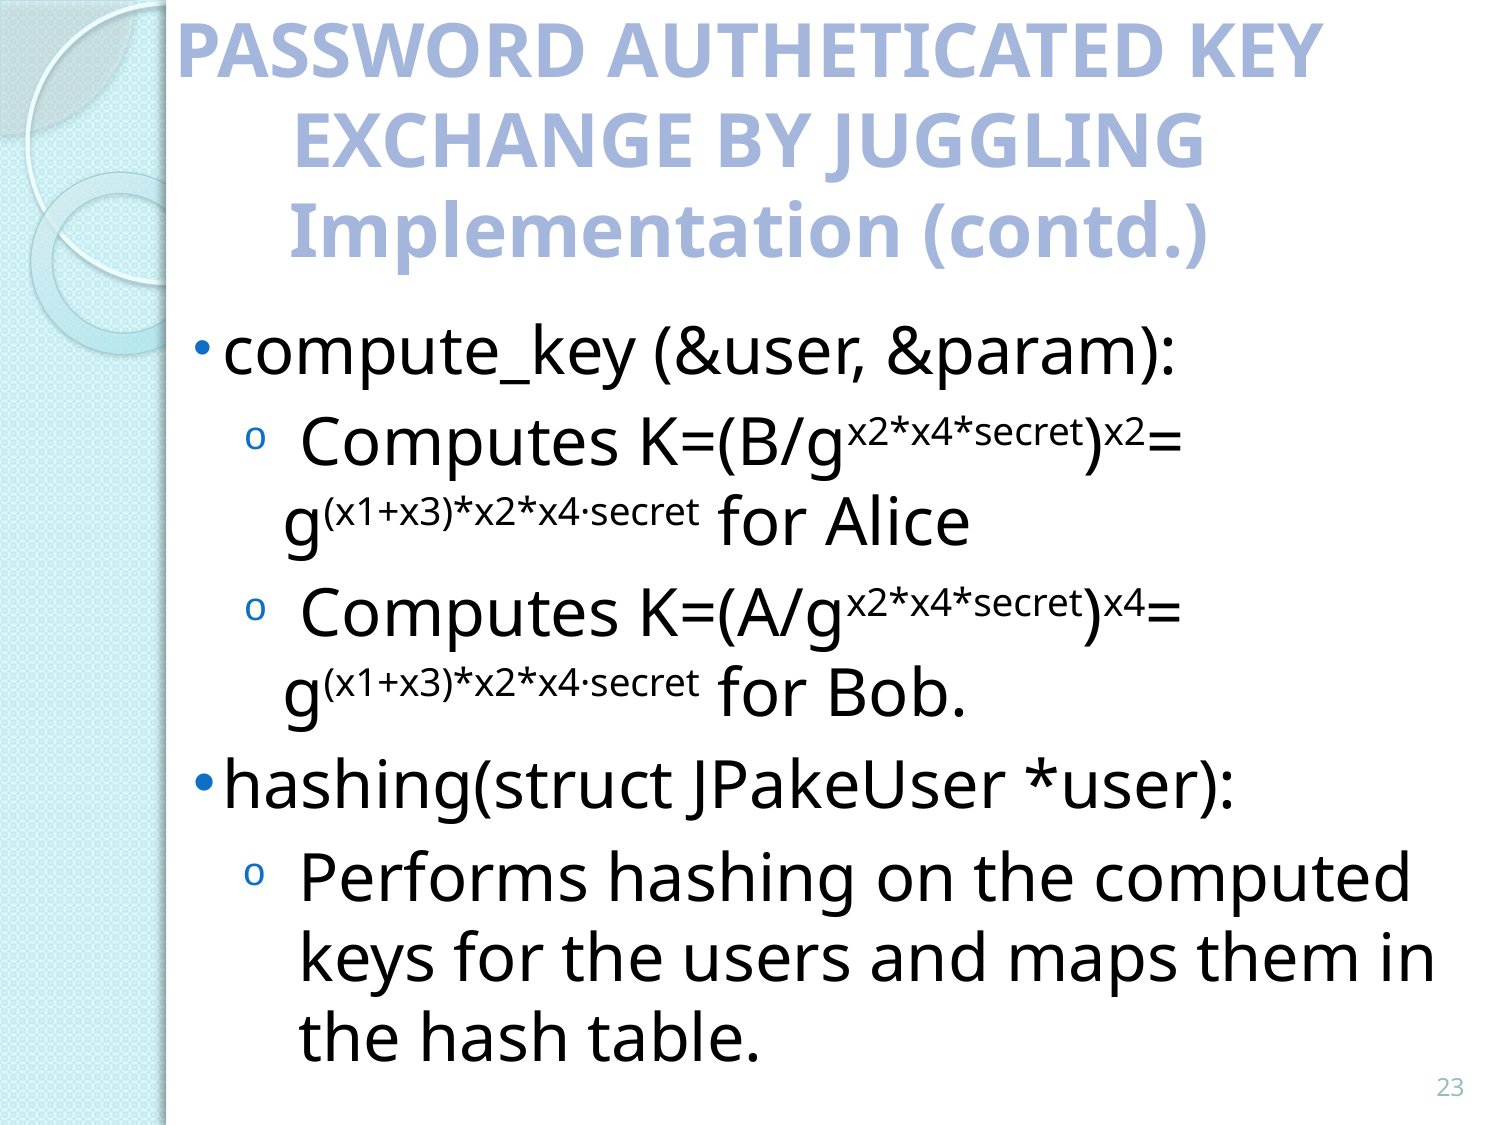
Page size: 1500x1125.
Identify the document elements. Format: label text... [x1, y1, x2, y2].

list compute_key (&user, &param): Computes K=(B/gx2*x4*secret)x2= g(x1+x3)*x2*x4·secret for Alice Computes K=(A/gx2*x4*secret)x4= g(x1+x3)*x2*x4·secret for Bob. hashing(struct JPakeUser *user): Performs hashing on the computed keys for the users and maps them in the hash table. [162, 299, 1500, 1125]
title PASSWORD AUTHETICATED KEY EXCHANGE BY JUGGLING Implementation (contd.) [0, 0, 1500, 275]
slide_number 23 [1413, 1034, 1488, 1113]
